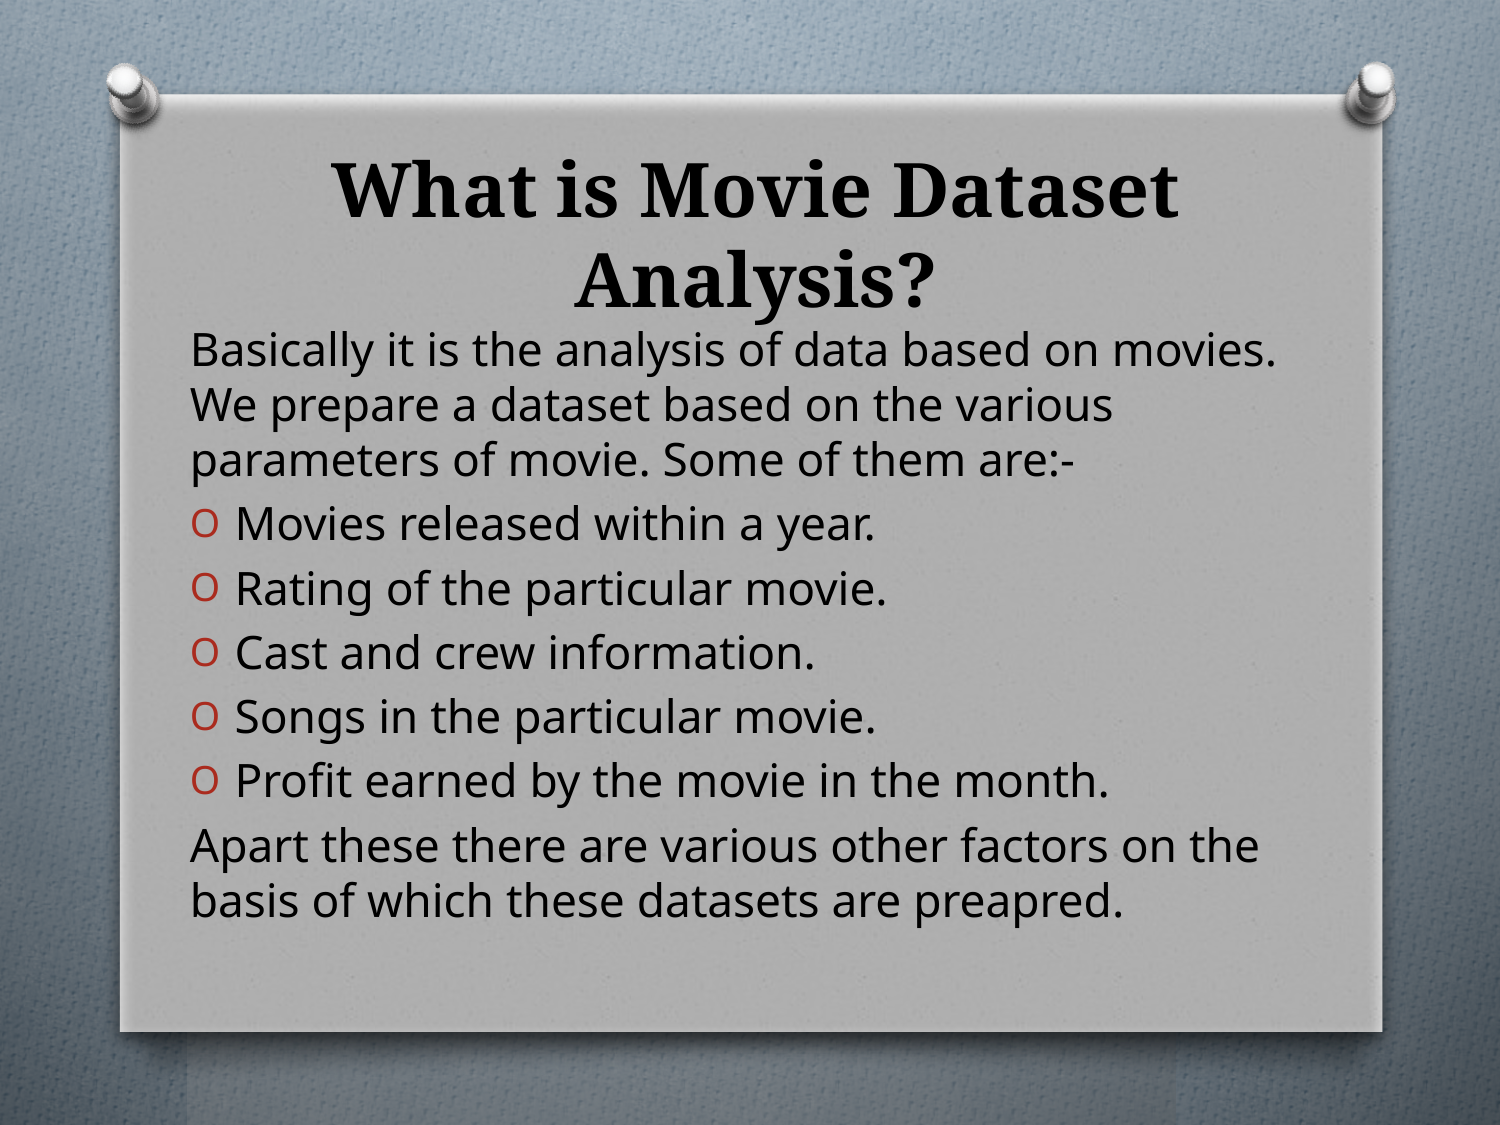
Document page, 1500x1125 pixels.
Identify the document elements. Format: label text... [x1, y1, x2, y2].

picture [1317, 35, 1439, 147]
title What is Movie Dataset Analysis? [137, 134, 1375, 332]
picture [75, 29, 198, 143]
list Basically it is the analysis of data based on movies. We prepare a dataset based on the various parameters of movie. Some of them are:- Movies released within a year. Rating of the particular movie. Cast and crew information. Songs in the particular movie. Profit earned by the movie in the month. Apart these there are various other factors on the basis of which these datasets are preapred. [174, 312, 1350, 939]
